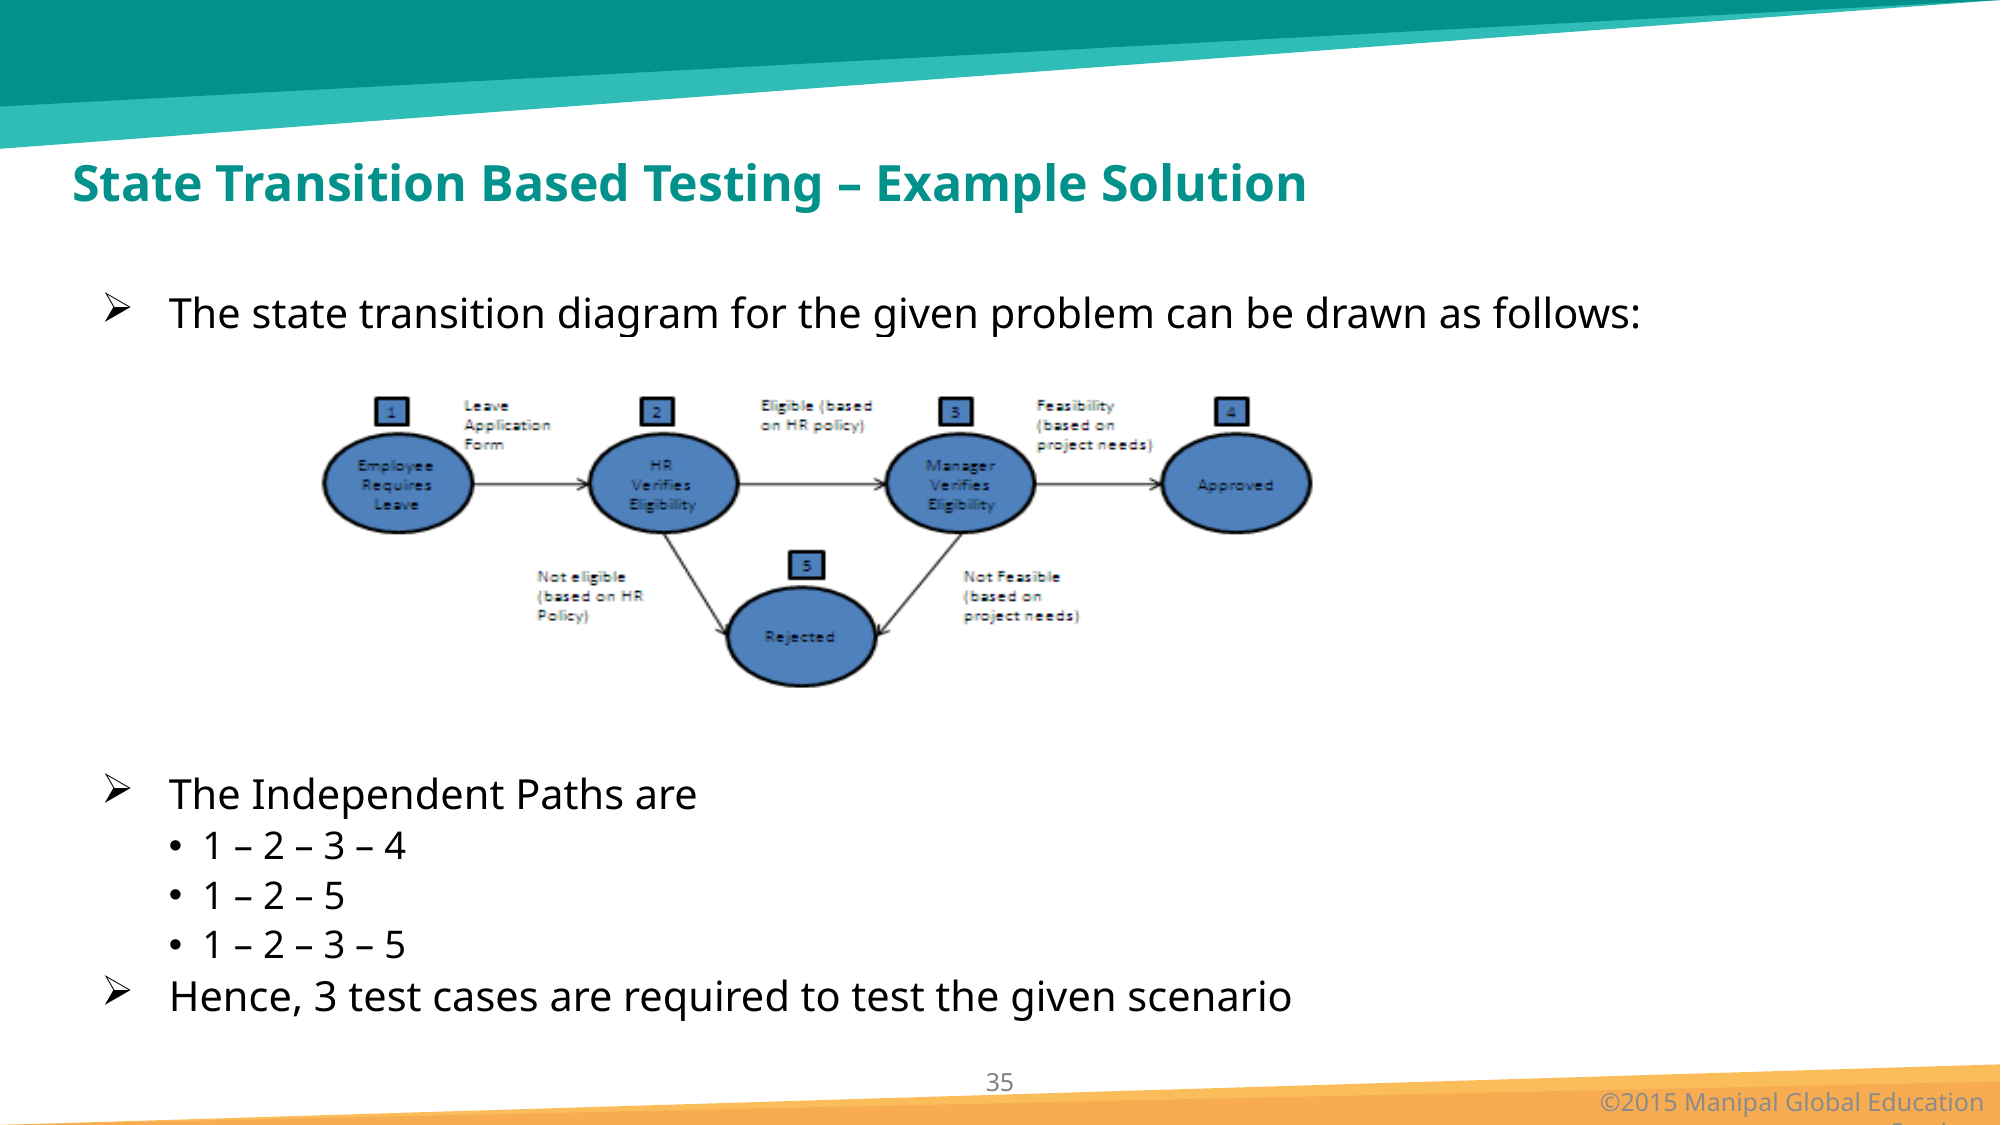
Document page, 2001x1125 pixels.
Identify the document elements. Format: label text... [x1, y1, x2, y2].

title State Transition Based Testing – Example Solution [57, 151, 1377, 212]
picture [287, 337, 1363, 725]
list The state transition diagram for the given problem can be drawn as follows: The Independent Paths are 1 – 2 – 3 – 4 1 – 2 – 5 1 – 2 – 3 – 5 Hence, 3 test cases are required to test the given scenario [86, 285, 1830, 1036]
